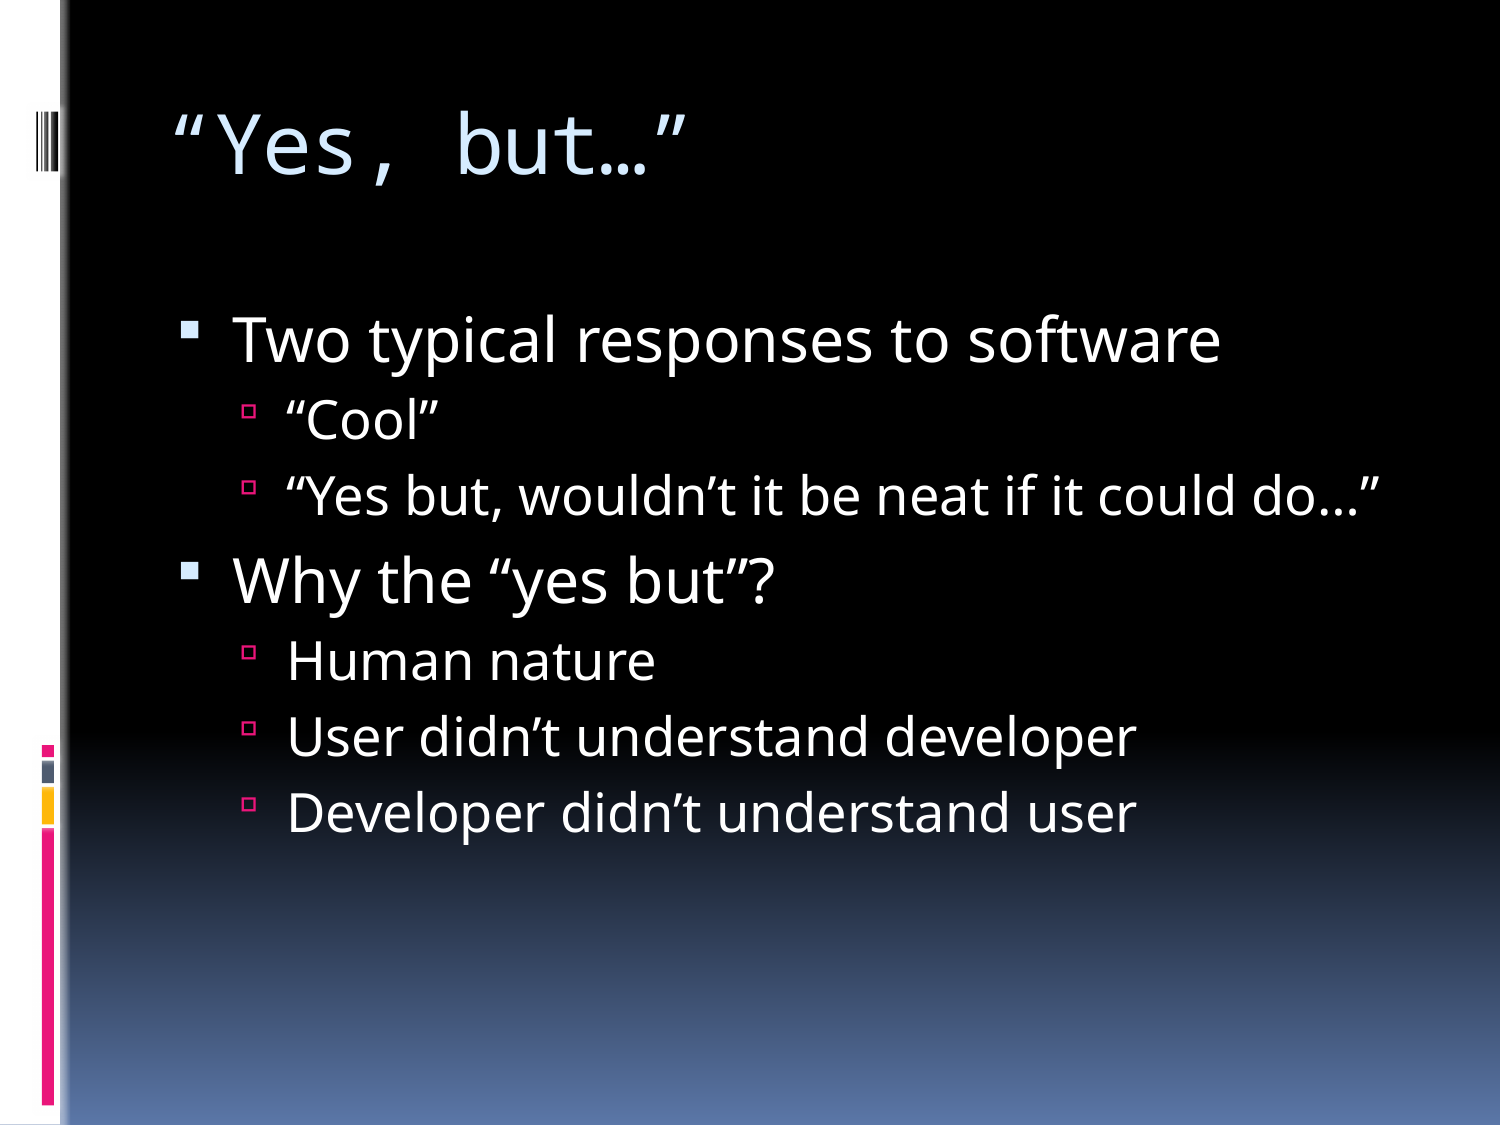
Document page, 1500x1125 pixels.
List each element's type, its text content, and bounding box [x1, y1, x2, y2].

title “Yes, but…” [150, 83, 1425, 234]
list Two typical responses to software “Cool” “Yes but, wouldn’t it be neat if it could do…” Why the “yes but”? Human nature User didn’t understand developer Developer didn’t understand user [150, 292, 1425, 1043]
